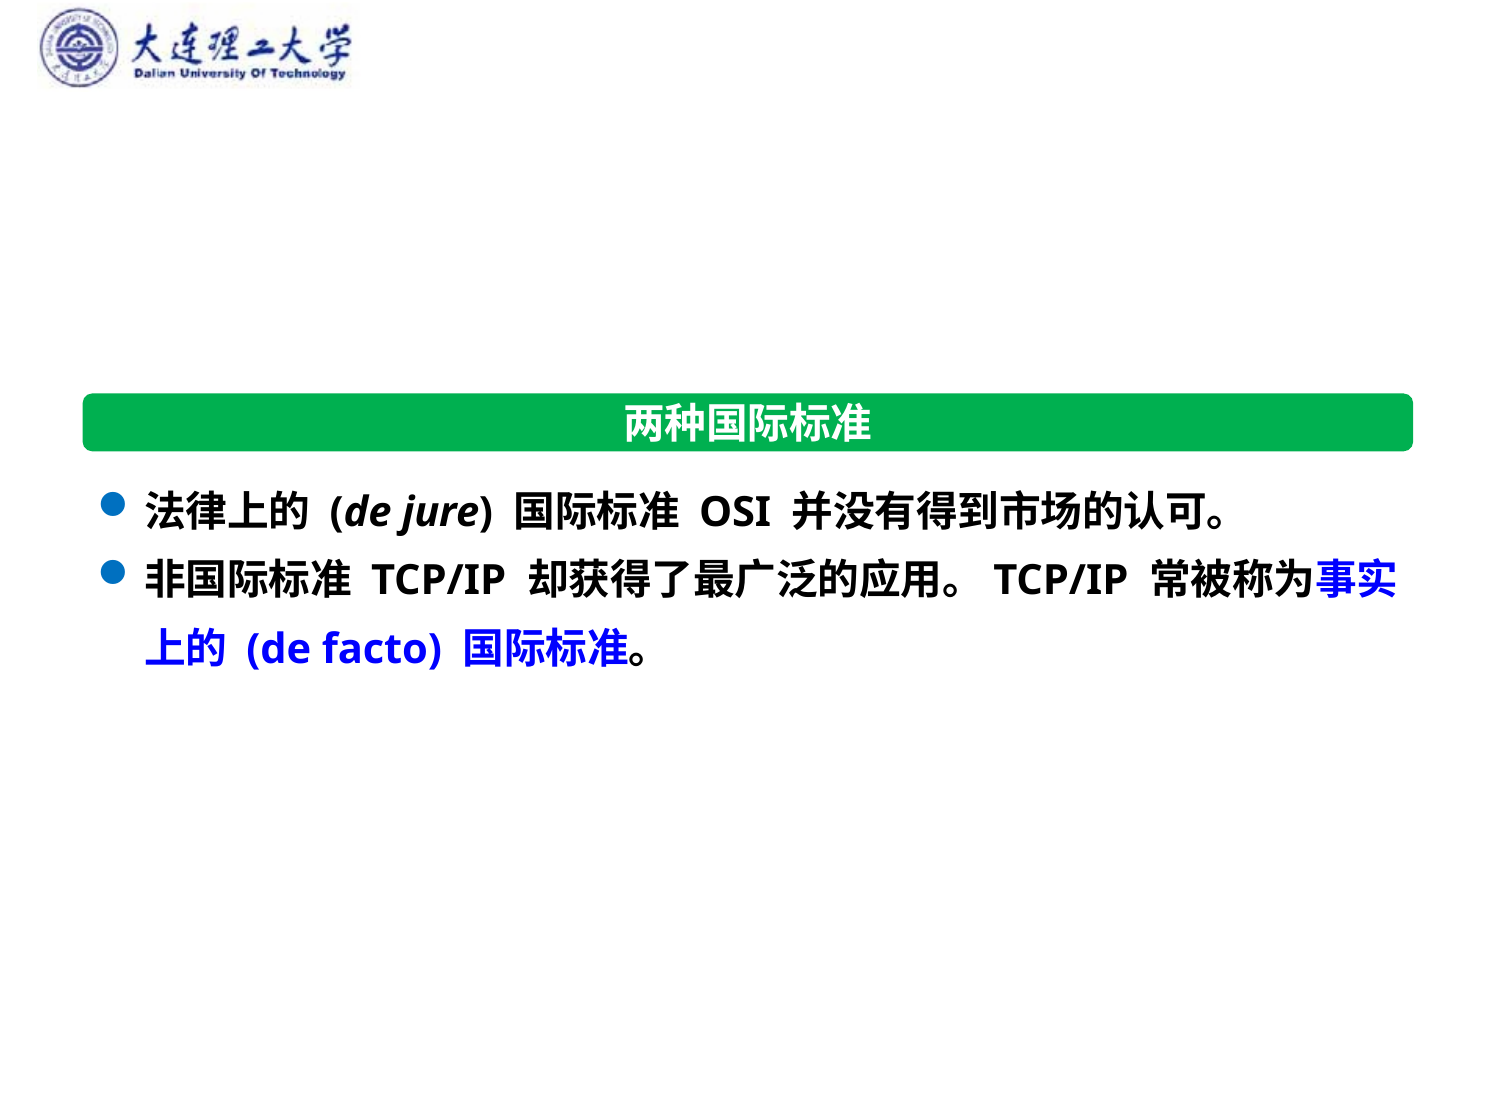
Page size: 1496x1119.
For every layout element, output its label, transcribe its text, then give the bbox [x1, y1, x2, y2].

text_box [888, 393, 1414, 452]
picture [37, 2, 361, 92]
text_box [82, 393, 608, 452]
text_box 法律上的 (de jure) 国际标准 OSI 并没有得到市场的认可。 非国际标准 TCP/IP 却获得了最广泛的应用。TCP/IP 常被称为事实上的 (de facto) 国际标准。 [82, 458, 1414, 679]
text_box 两种国际标准 [608, 389, 888, 455]
